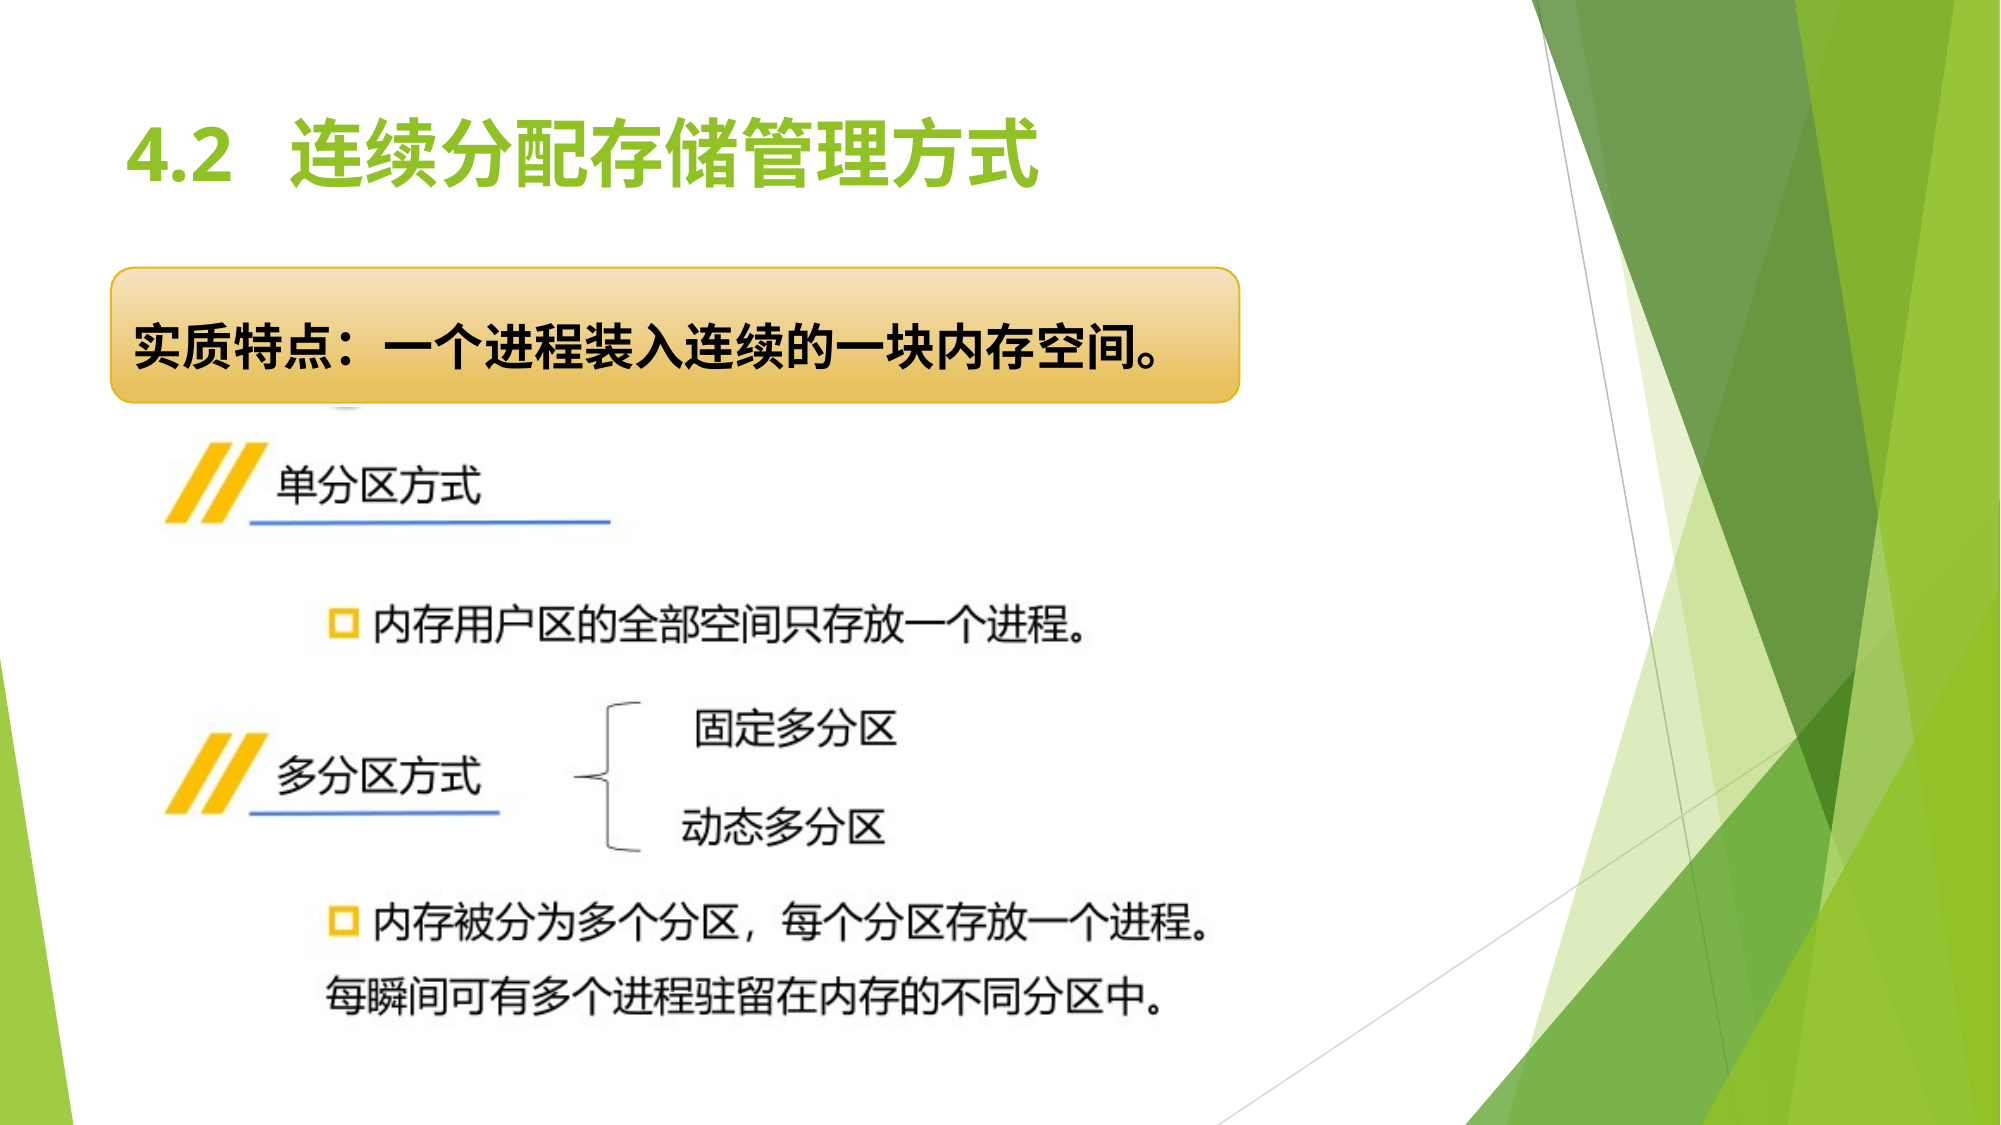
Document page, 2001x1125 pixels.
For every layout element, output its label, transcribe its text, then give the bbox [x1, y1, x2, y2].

picture [110, 407, 1240, 1051]
text_box 4.2 连续分配存储管理方式 [124, 104, 1042, 197]
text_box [109, 266, 1241, 404]
